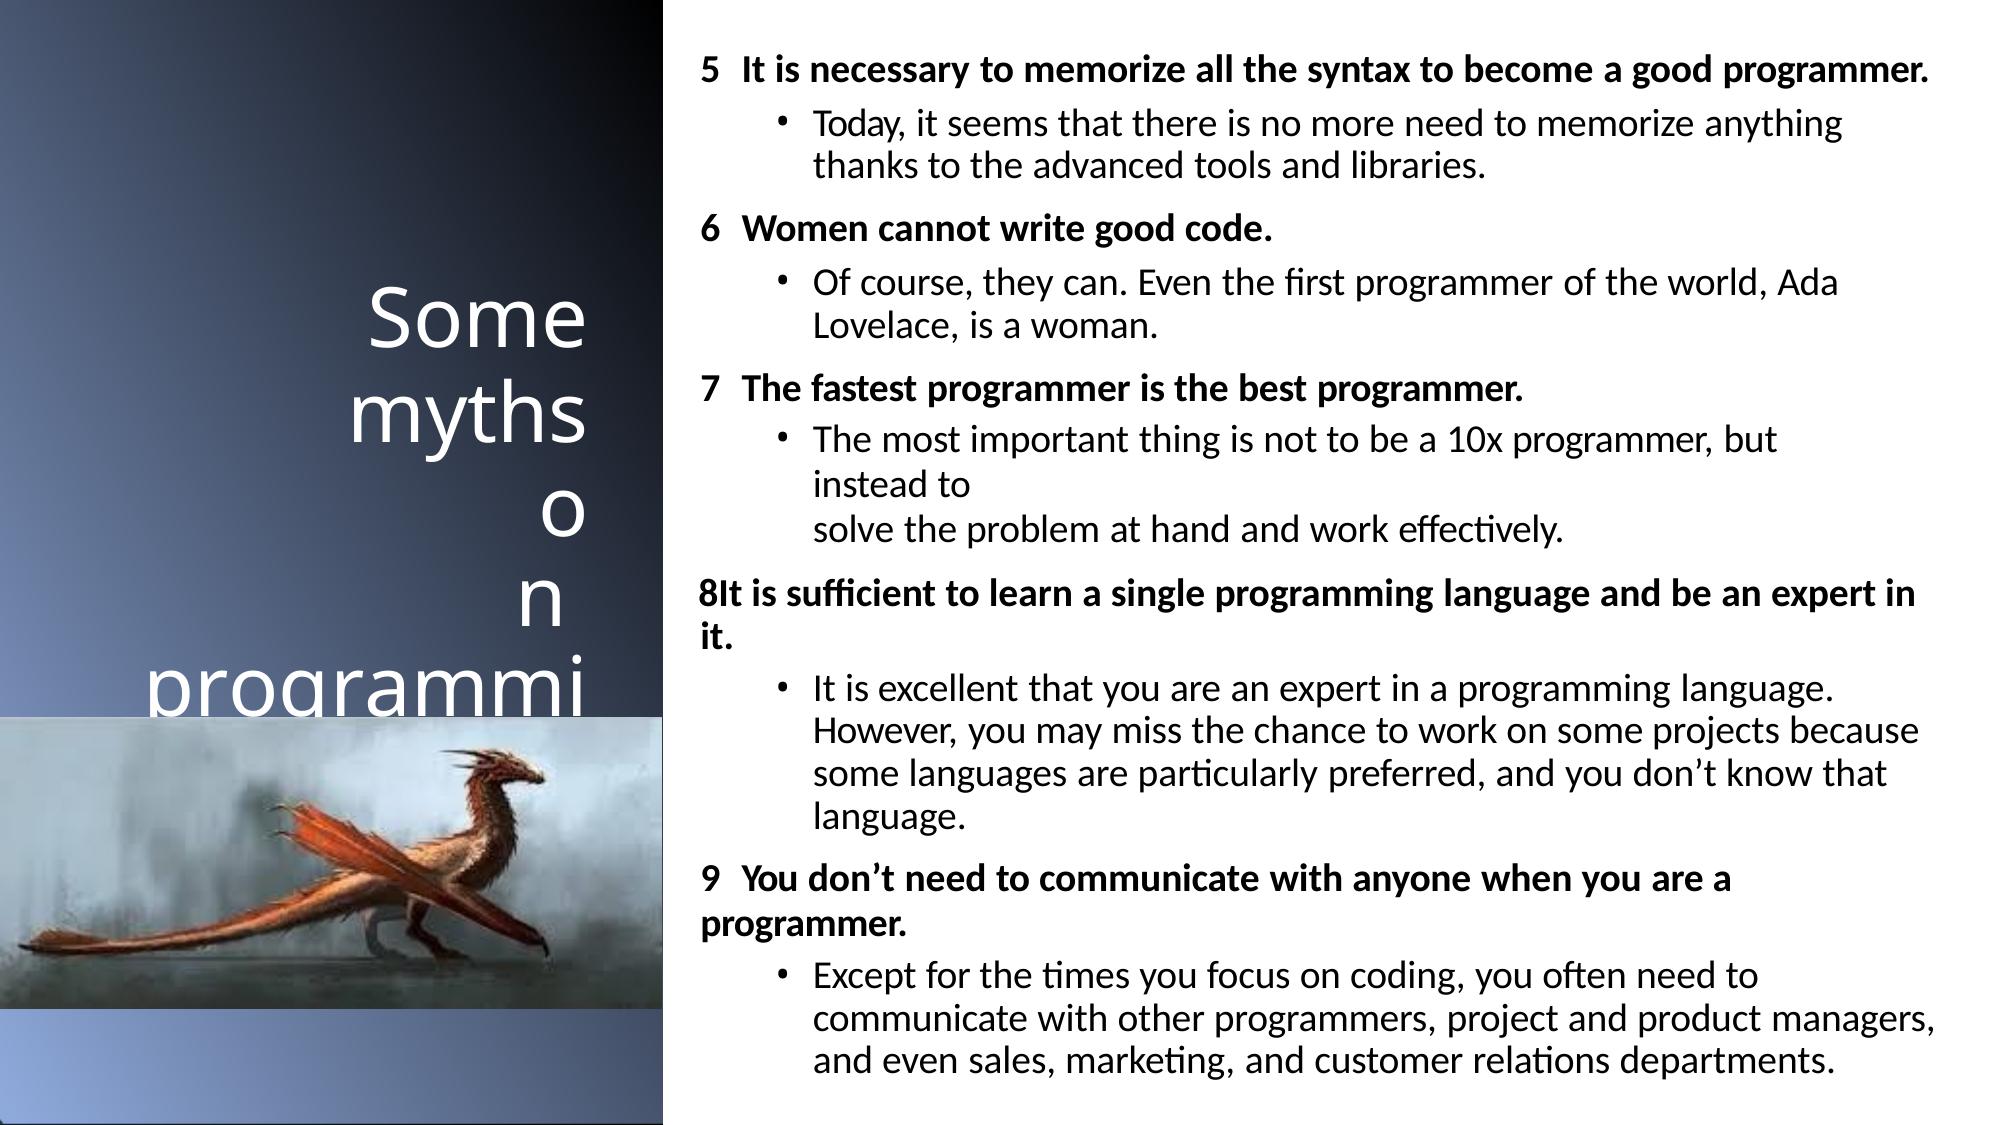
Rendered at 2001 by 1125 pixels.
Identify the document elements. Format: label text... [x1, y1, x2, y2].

picture [0, 0, 663, 1125]
text_box It is necessary to memorize all the syntax to become a good programmer. Today, it seems that there is no more need to memorize anything thanks to the advanced tools and libraries. Women cannot write good code. [698, 34, 1943, 250]
text_box Of course, they can. Even the first programmer of the world, Ada Lovelace, is a woman. The fastest programmer is the best programmer. The most important thing is not to be a 10x programmer, but instead to solve the problem at hand and work effectively. It is sufficient to learn a single programming language and be an expert in it. It is excellent that you are an expert in a programming language. However, you may miss the chance to work on some projects because some languages are particularly preferred, and you don’t know that language. You don’t need to communicate with anyone when you are a programmer. Except for the times you focus on coding, you often need to communicate with other programmers, project and product managers, and even sales, marketing, and customer relations departments. [698, 253, 1960, 1083]
